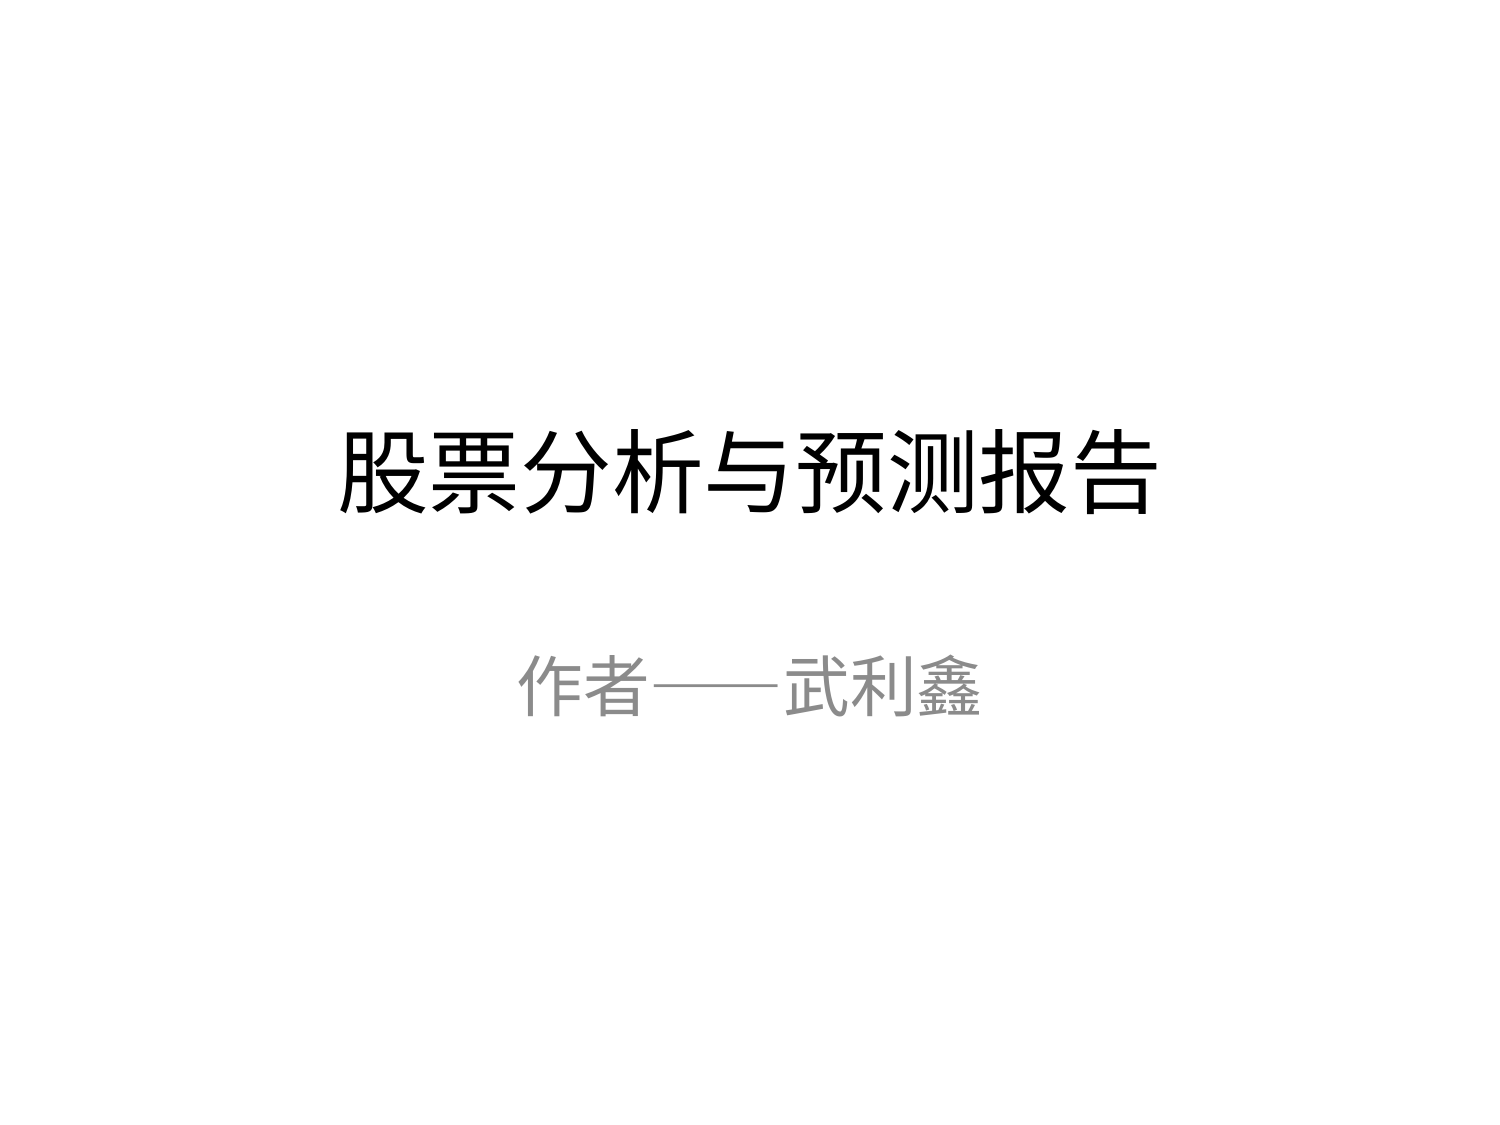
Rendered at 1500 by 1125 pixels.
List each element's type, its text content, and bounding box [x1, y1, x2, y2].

subtitle 作者——武利鑫 [225, 637, 1275, 925]
title 股票分析与预测报告 [112, 349, 1388, 591]
